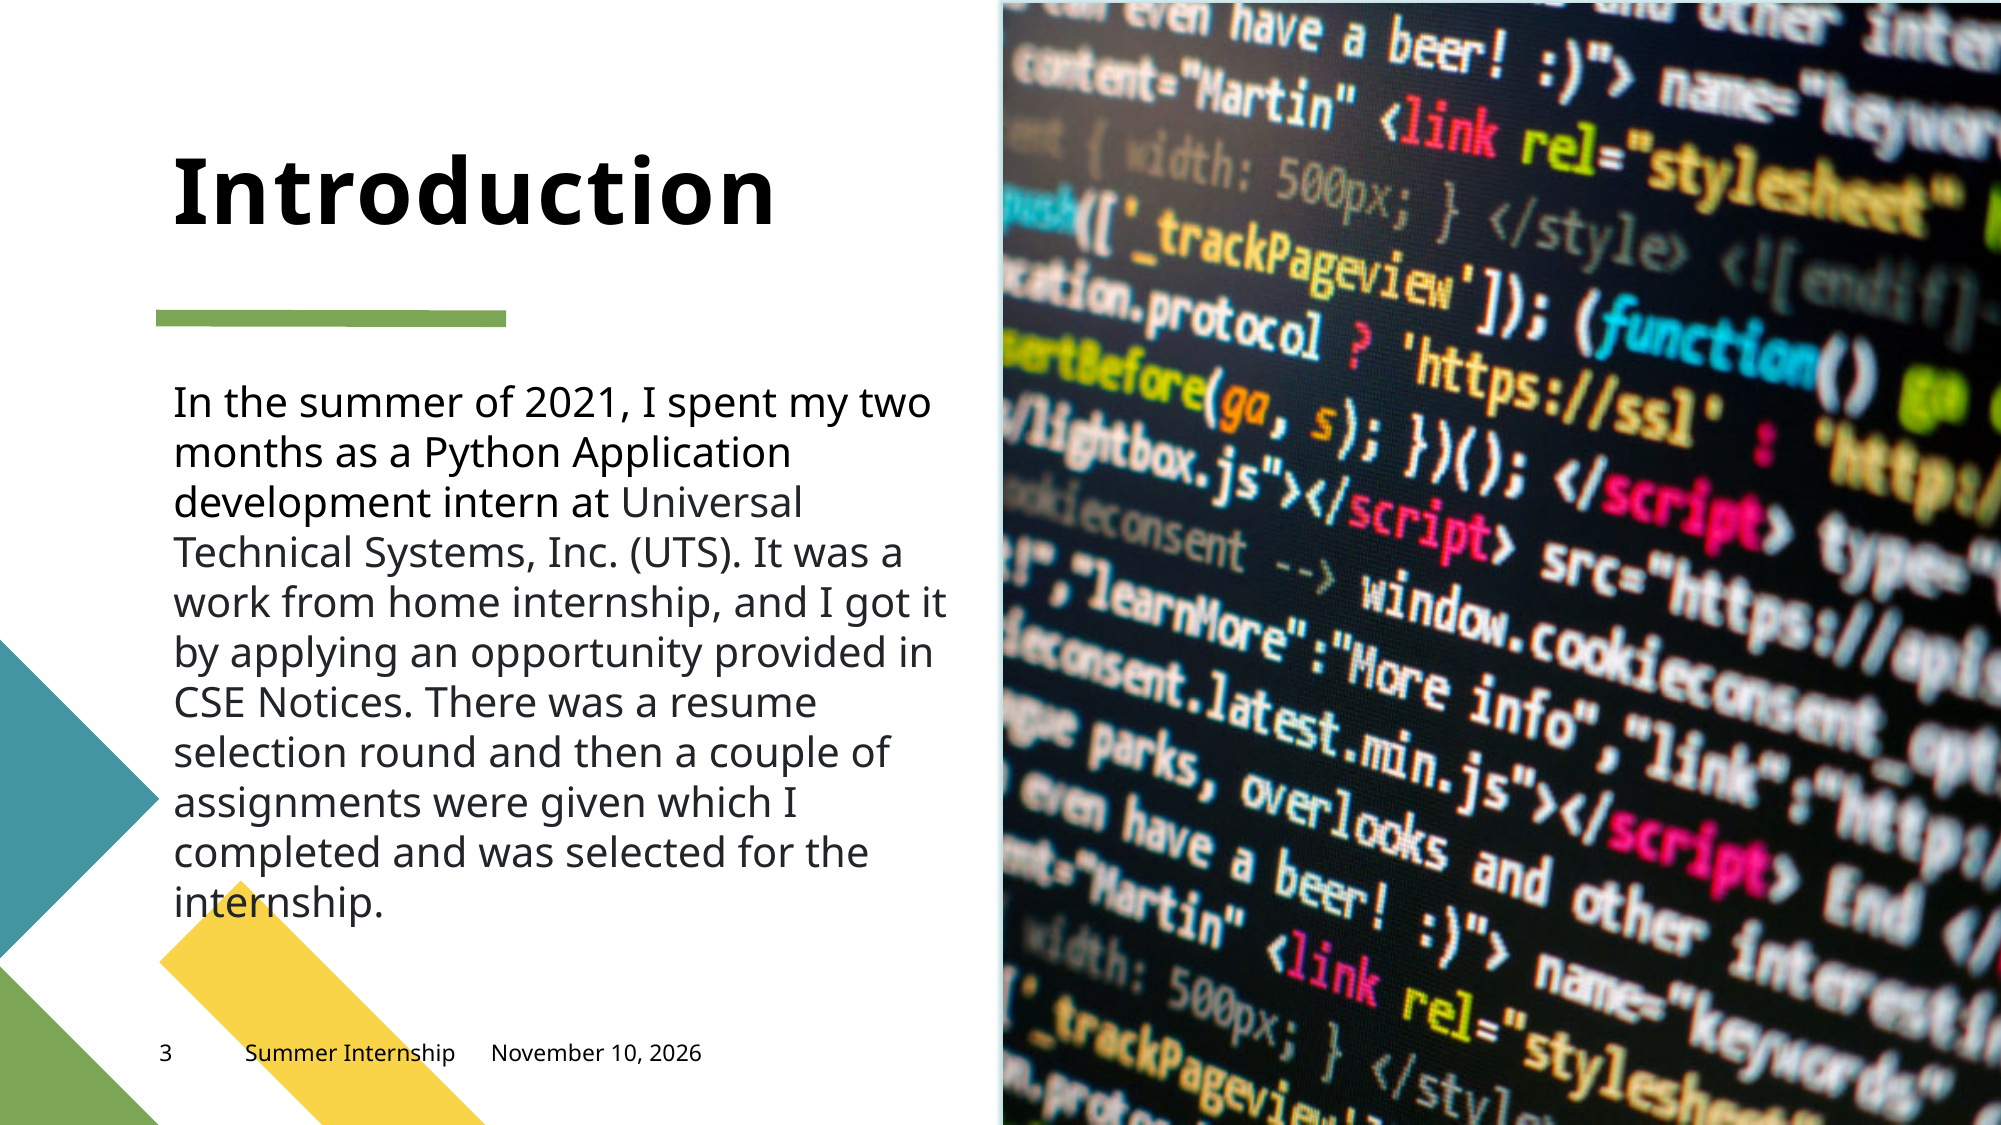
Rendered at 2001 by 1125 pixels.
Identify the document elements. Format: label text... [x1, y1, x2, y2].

title Introduction [173, 144, 969, 245]
picture [1003, 3, 2001, 1125]
list In the summer of 2021, I spent my two months as a Python Application development intern at Universal Technical Systems, Inc. (UTS). It was a work from home internship, and I got it by applying an opportunity provided in CSE Notices. There was a resume selection round and then a couple of assignments were given which I completed and was selected for the internship. [173, 375, 967, 835]
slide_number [490, 1038, 707, 1080]
footer Summer Internship [245, 1038, 490, 1080]
slide_number 3 [159, 1038, 245, 1080]
